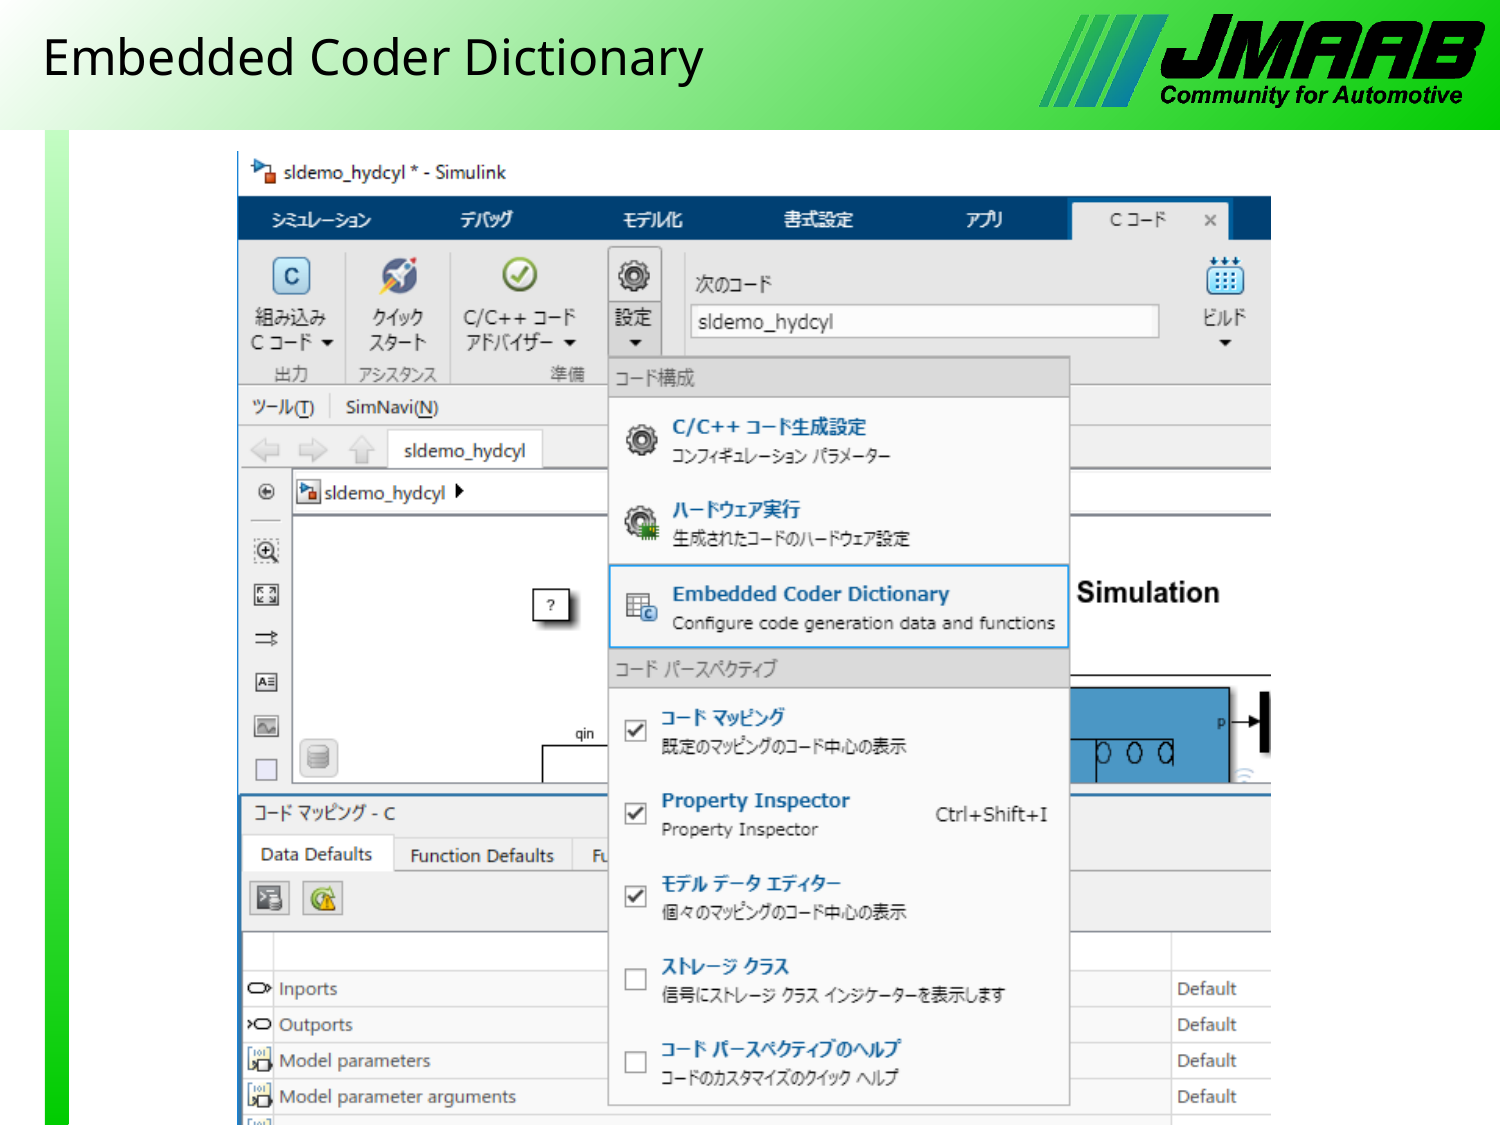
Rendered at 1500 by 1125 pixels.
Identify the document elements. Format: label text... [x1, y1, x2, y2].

title Embedded Coder Dictionary [27, 21, 1057, 91]
picture [237, 151, 1271, 1125]
picture [1036, 11, 1486, 109]
